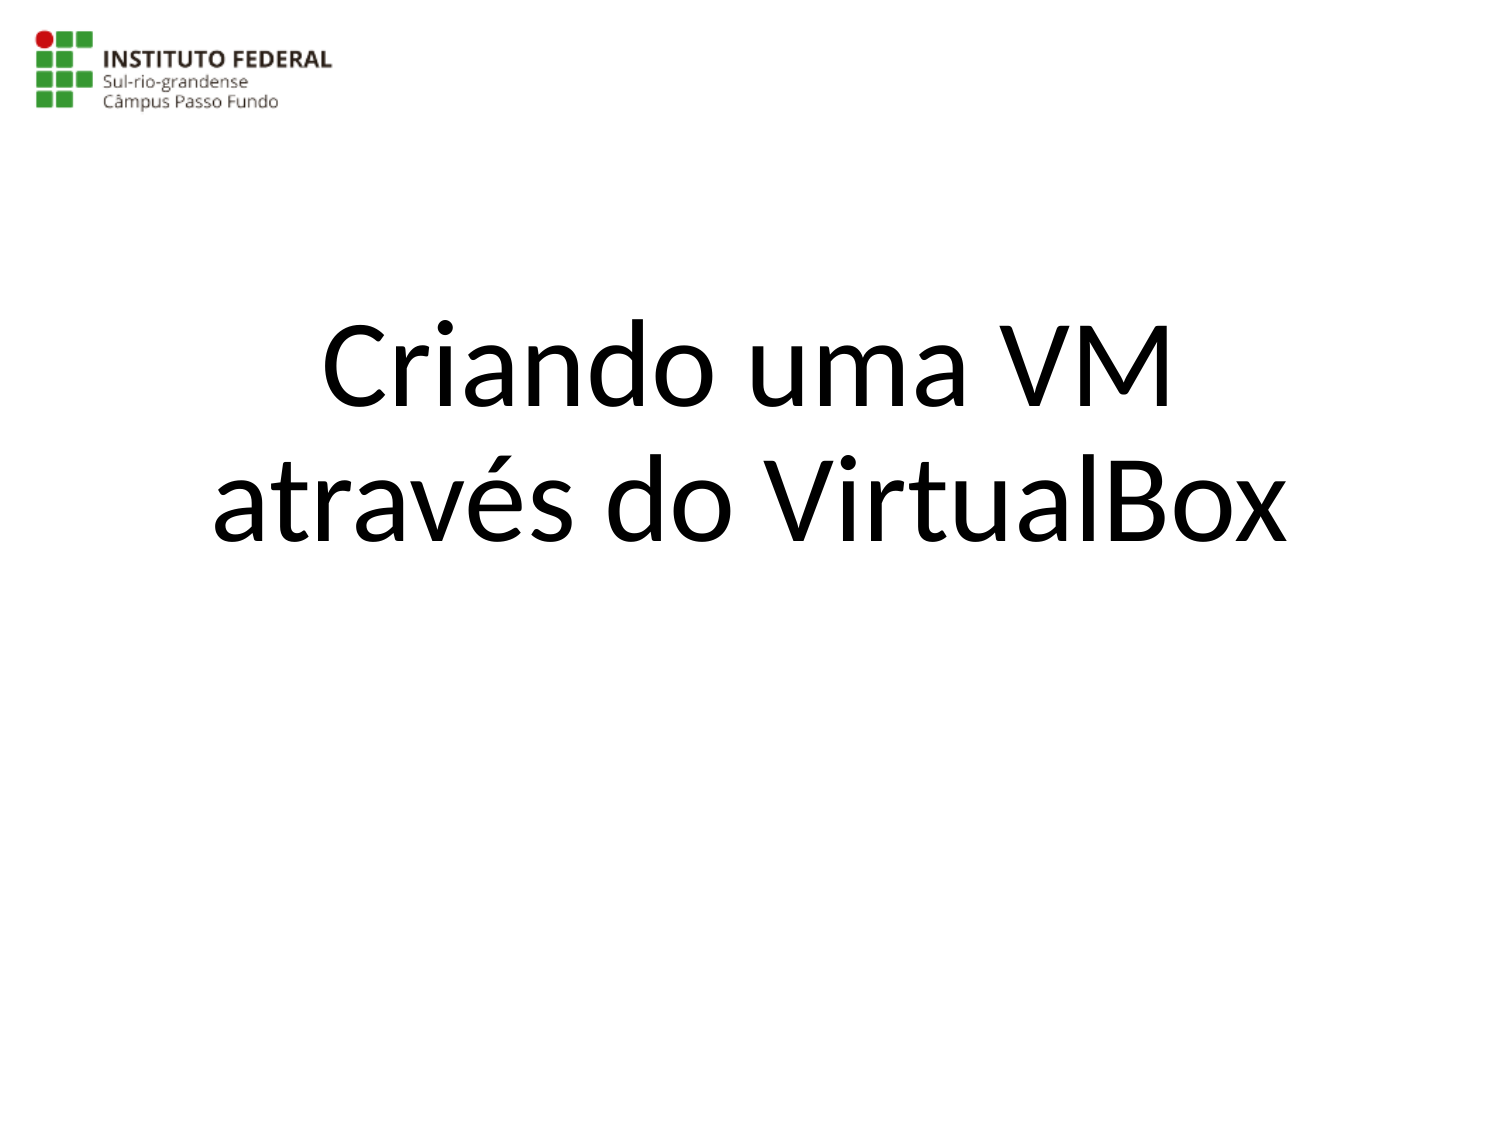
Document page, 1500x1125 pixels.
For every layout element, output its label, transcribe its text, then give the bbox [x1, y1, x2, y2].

picture [21, 23, 340, 126]
title Criando uma VM através do VirtualBox [112, 184, 1388, 576]
